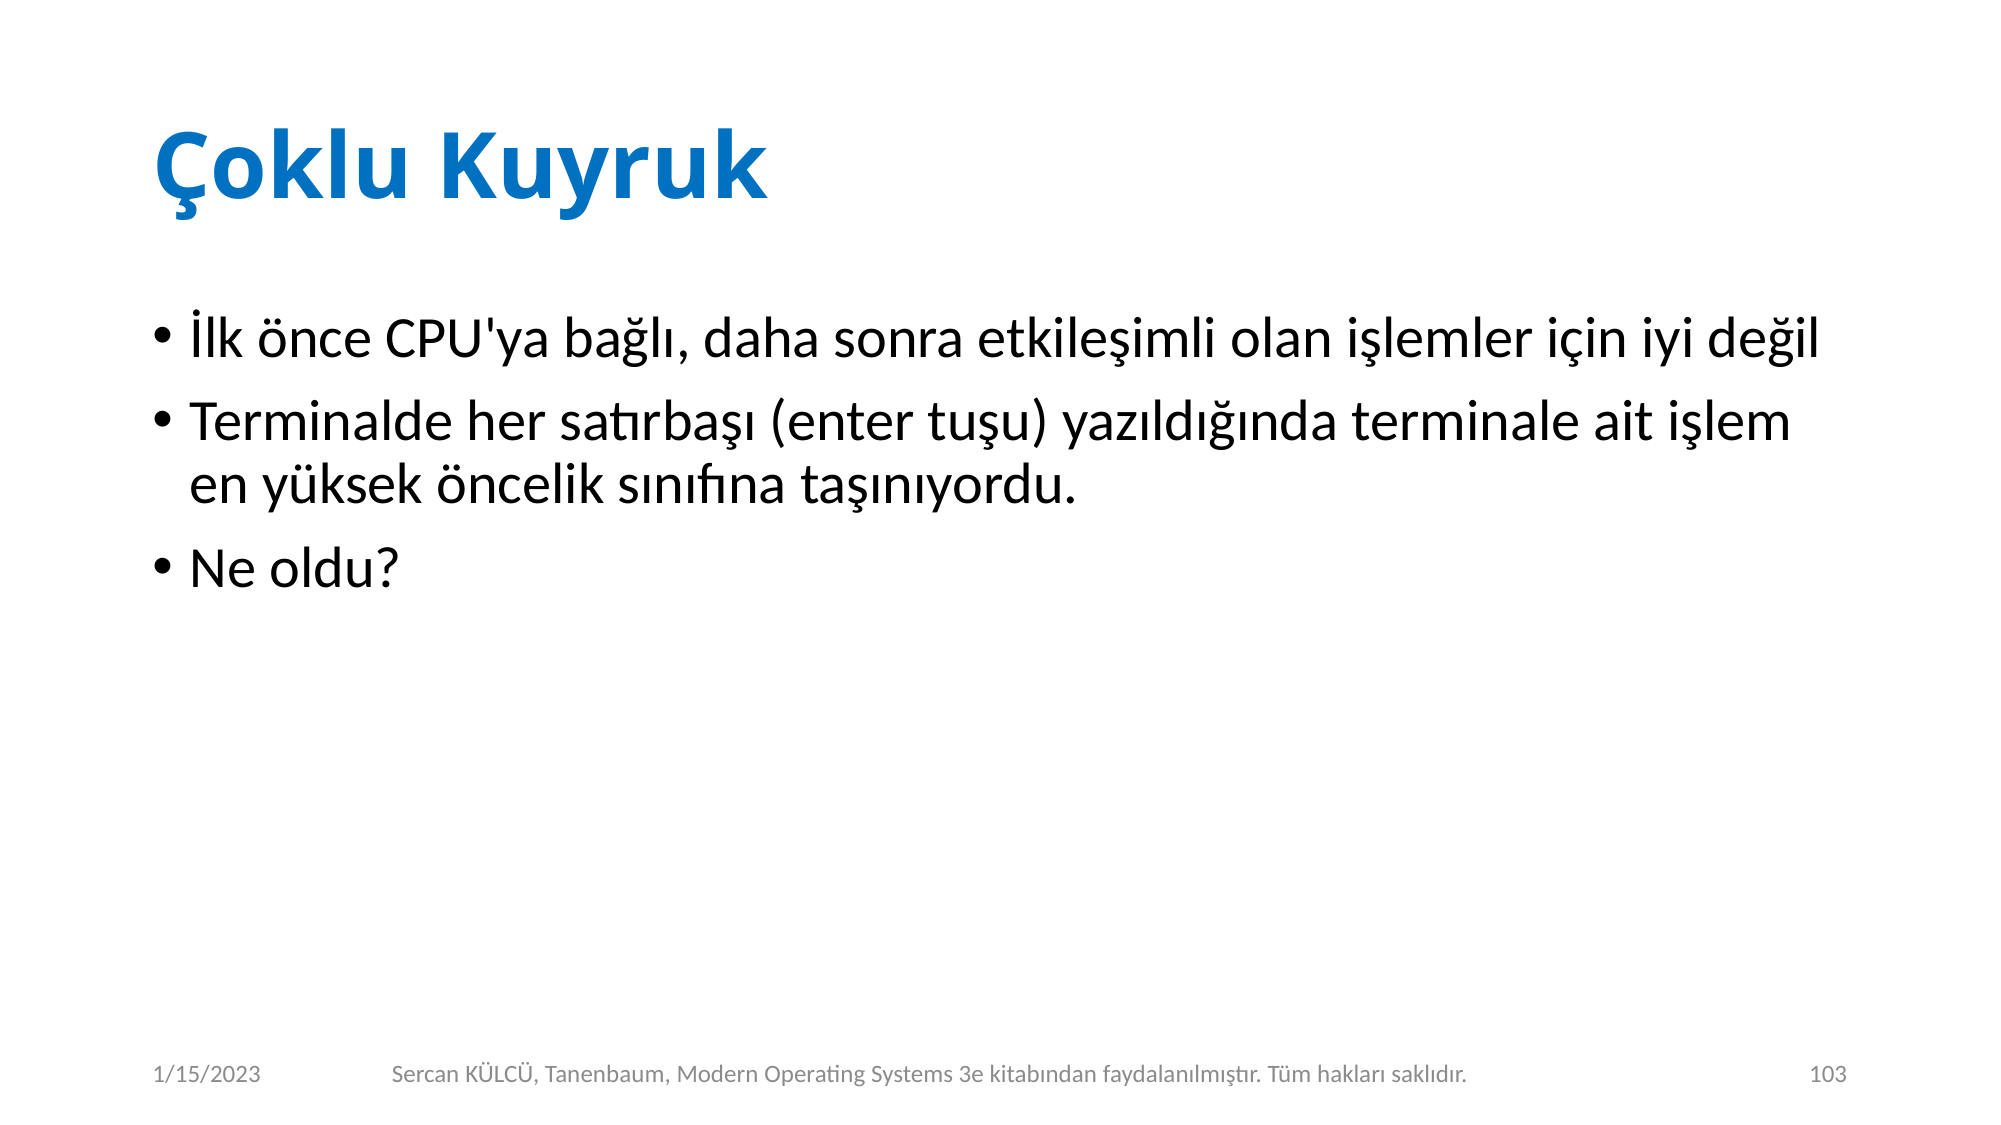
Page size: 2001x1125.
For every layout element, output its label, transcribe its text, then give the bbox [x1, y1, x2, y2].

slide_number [137, 1042, 369, 1103]
footer Sercan KÜLCÜ, Tanenbaum, Modern Operating Systems 3e kitabından faydalanılmıştır. Tüm hakları saklıdır. [369, 1042, 1412, 1103]
list İlk önce CPU'ya bağlı, daha sonra etkileşimli olan işlemler için iyi değil Terminalde her satırbaşı (enter tuşu) yazıldığında terminale ait işlem en yüksek öncelik sınıfına taşınıyordu. Ne oldu? [137, 299, 1863, 1042]
title Çoklu Kuyruk [137, 59, 1863, 278]
slide_number 103 [1412, 1042, 1863, 1103]
